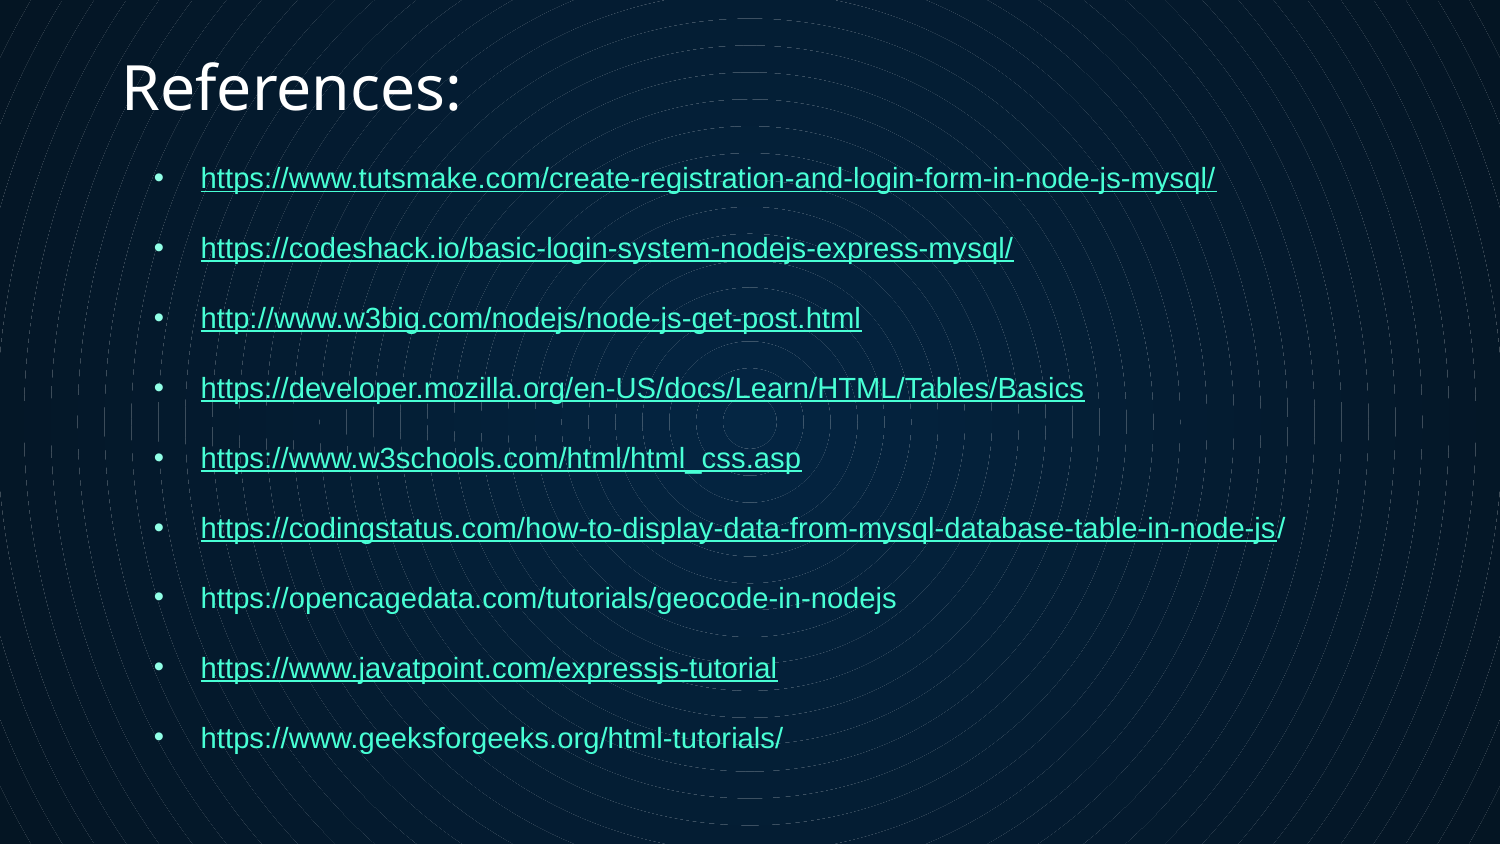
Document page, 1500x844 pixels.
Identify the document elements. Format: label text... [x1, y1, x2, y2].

title References: [92, 38, 492, 139]
text_box https://www.tutsmake.com/create-registration-and-login-form-in-node-js-mysql/ https://codeshack.io/basic-login-system-nodejs-express-mysql/ http://www.w3big.com/nodejs/node-js-get-post.html https://developer.mozilla.org/en-US/docs/Learn/HTML/Tables/Basics https://www.w3schools.com/html/html_css.asp https://codingstatus.com/how-to-display-data-from-mysql-database-table-in-node-js/ https://opencagedata.com/tutorials/geocode-in-nodejs https://www.javatpoint.com/expressjs-tutorial https://www.geeksforgeeks.org/html-tutorials/ [138, 152, 1407, 762]
